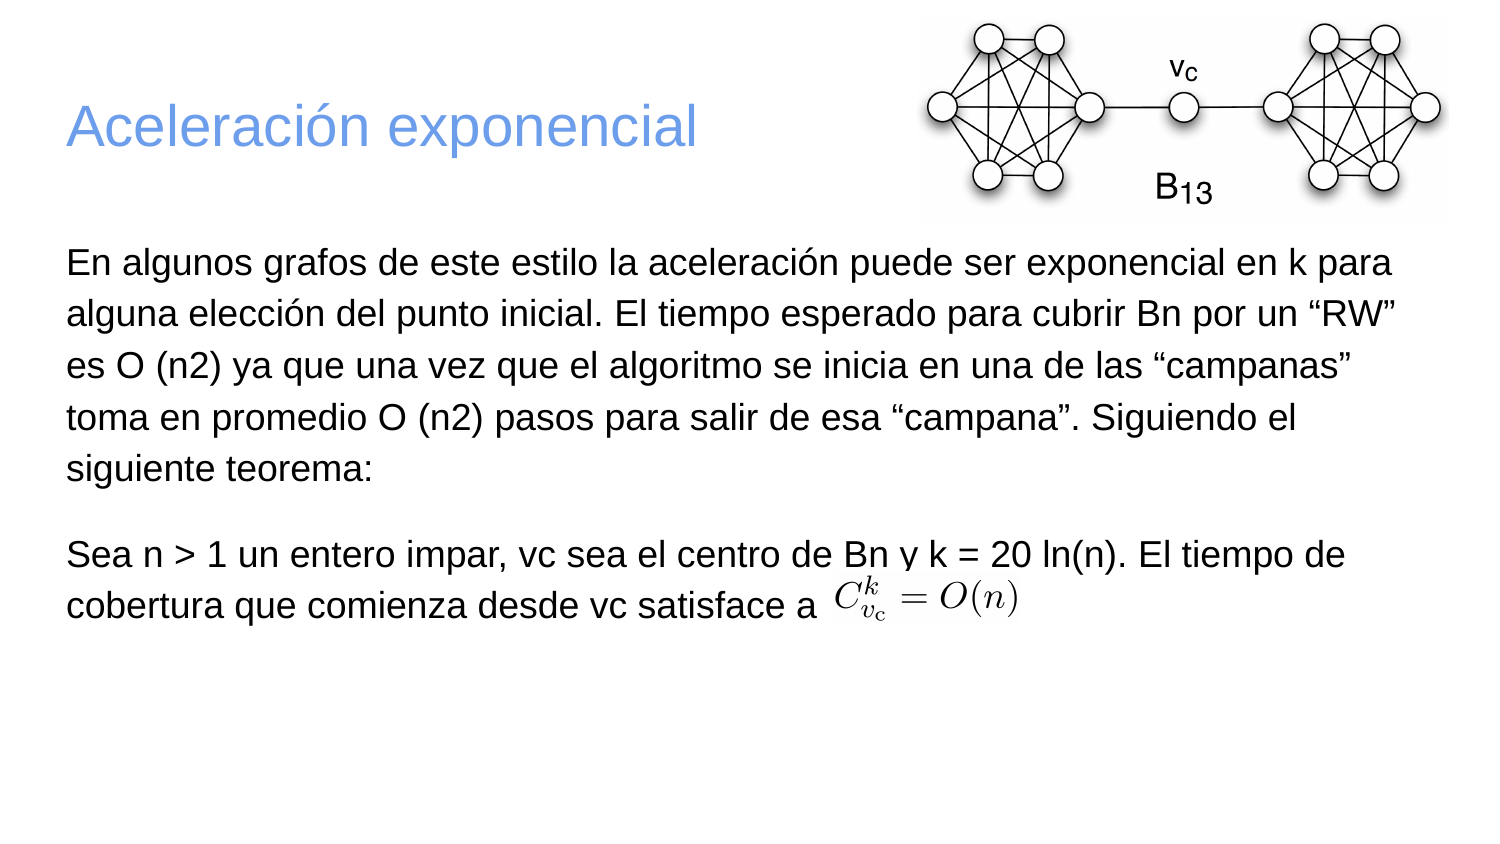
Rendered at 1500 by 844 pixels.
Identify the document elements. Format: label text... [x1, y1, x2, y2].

title Aceleración exponencial [51, 72, 911, 167]
list En algunos grafos de este estilo la aceleración puede ser exponencial en k para alguna elección del punto inicial. El tiempo esperado para cubrir Bn por un “RW” es O (n2) ya que una vez que el algoritmo se inicia en una de las “campanas” toma en promedio O (n2) pasos para salir de esa “campana”. Siguiendo el siguiente teorema: Sea n > 1 un entero impar, vc sea el centro de Bn y k = 20 ln(n). El tiempo de cobertura que comienza desde vc satisface a [51, 215, 1449, 750]
picture [834, 570, 1020, 624]
picture [916, 18, 1450, 221]
